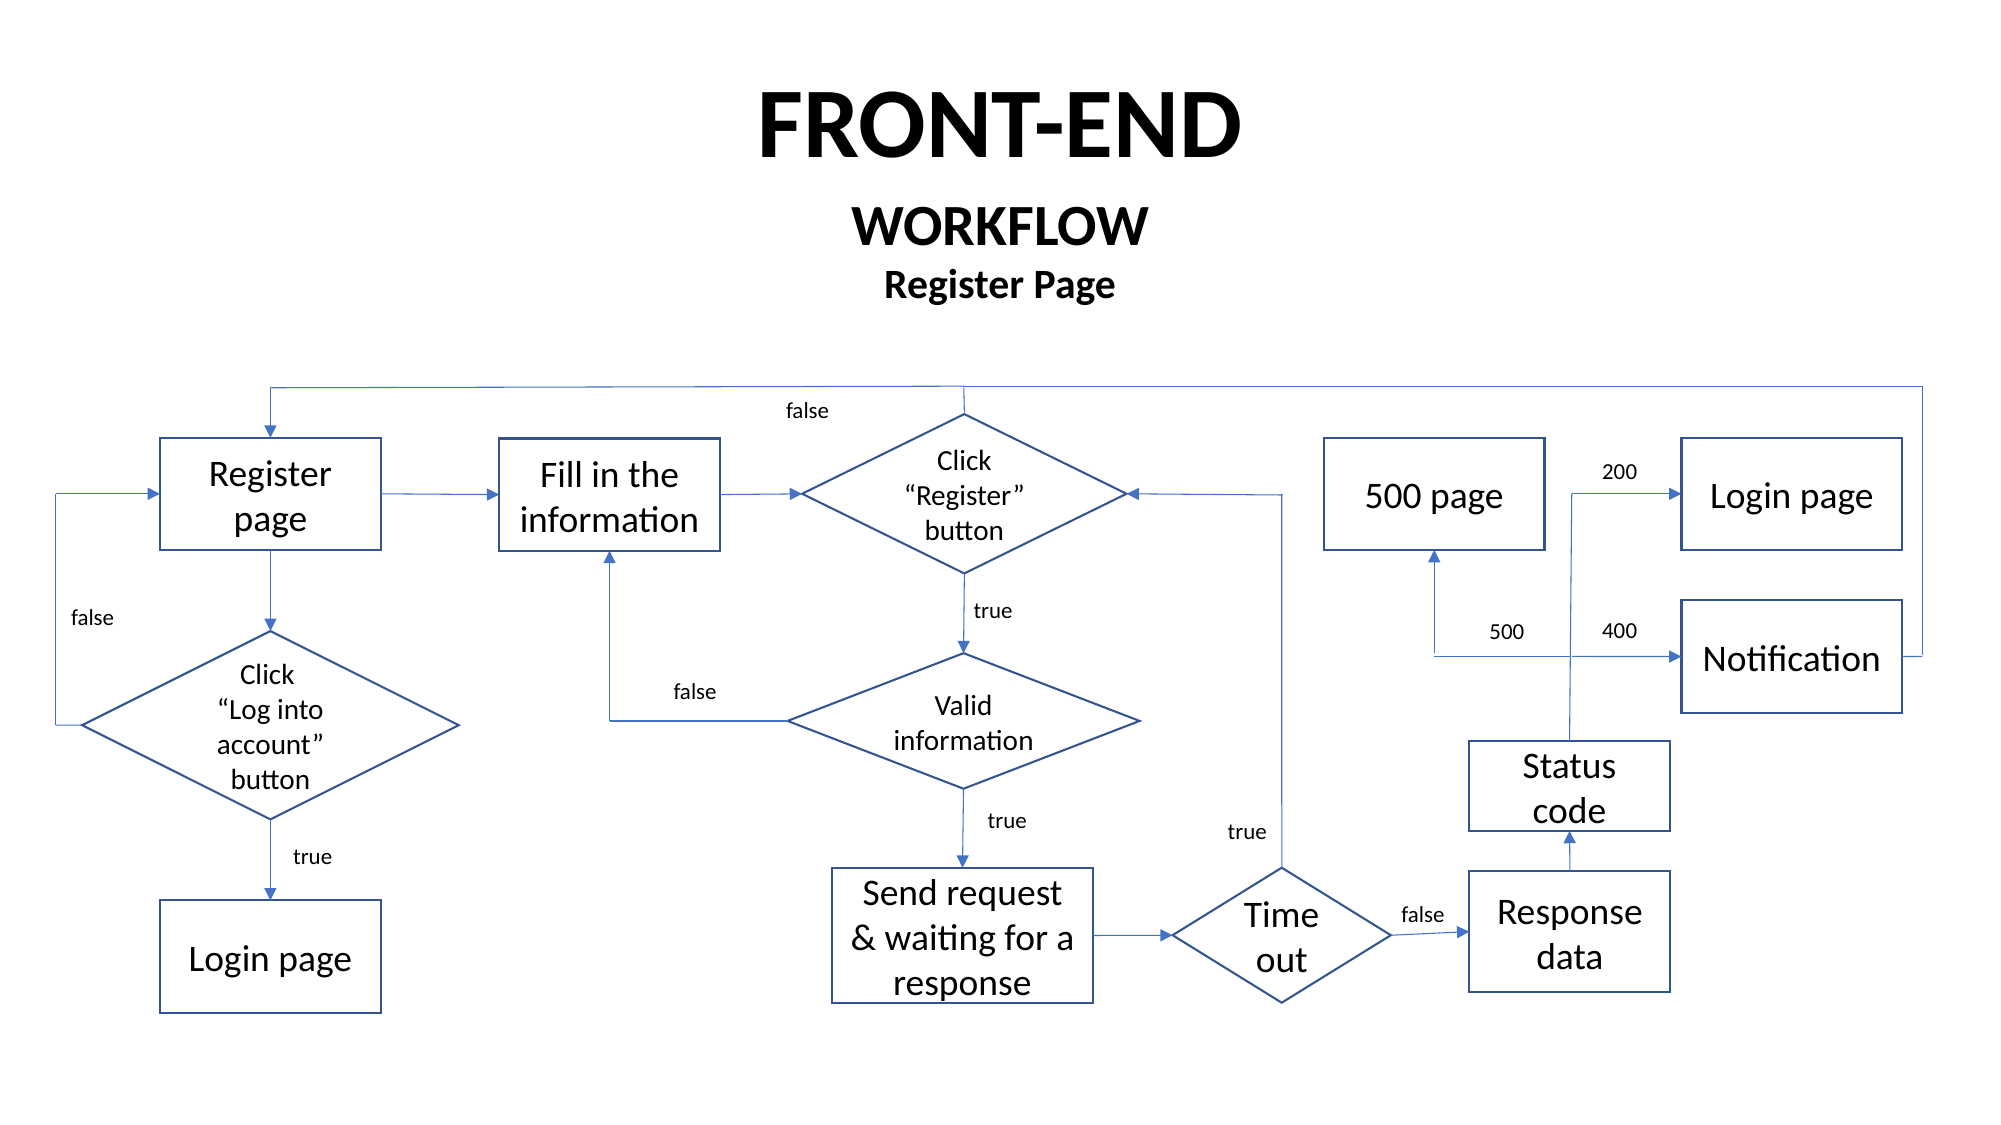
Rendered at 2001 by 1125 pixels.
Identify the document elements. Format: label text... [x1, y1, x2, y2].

text_box FRONT-END [77, 49, 1923, 185]
text_box WORKFLOW Register Page [464, 179, 1536, 315]
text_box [55, 386, 1903, 1013]
